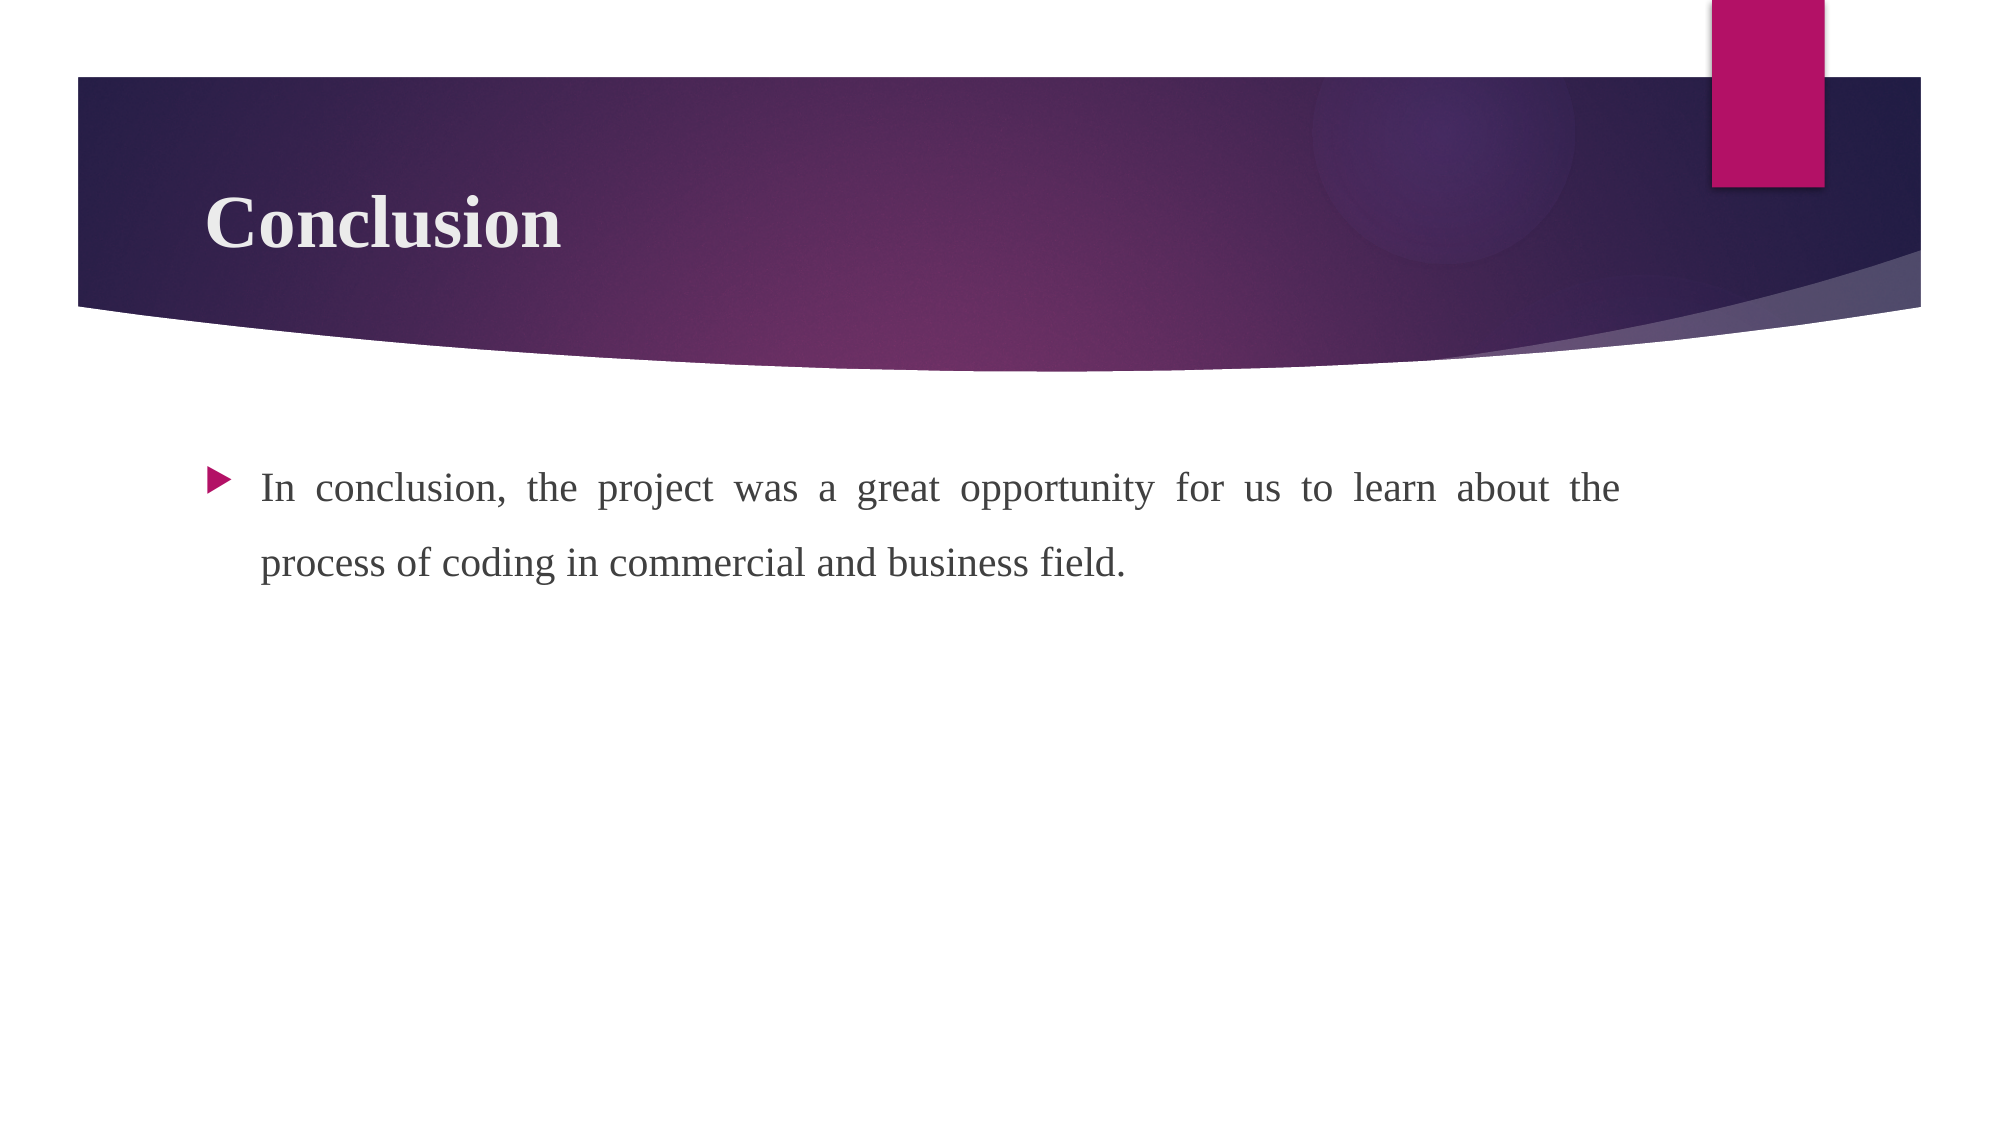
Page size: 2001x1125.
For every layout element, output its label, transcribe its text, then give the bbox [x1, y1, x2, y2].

list In conclusion, the project was a great opportunity for us to learn about the process of coding in commercial and business field. [189, 427, 1638, 988]
title Conclusion [189, 159, 1627, 276]
